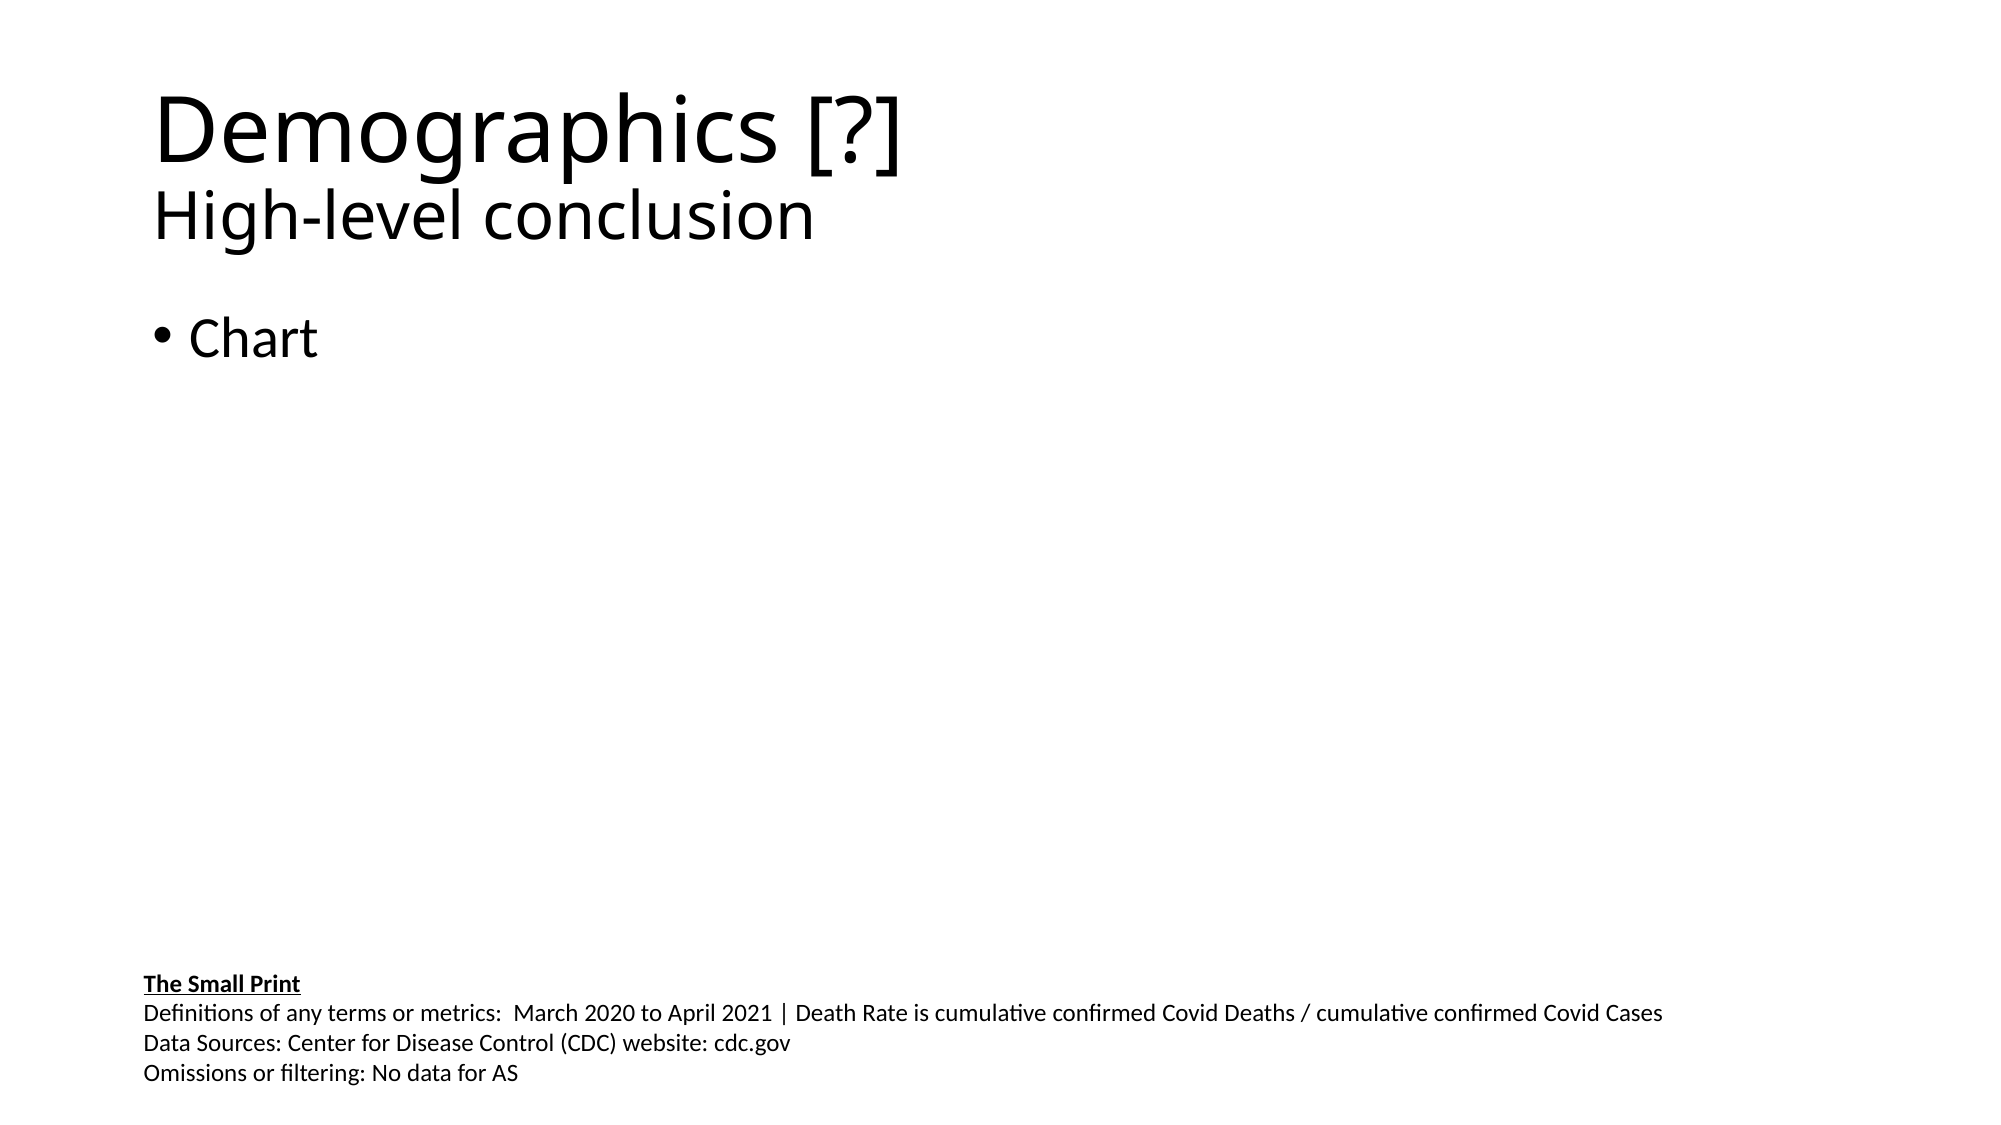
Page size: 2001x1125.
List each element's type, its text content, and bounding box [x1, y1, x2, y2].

title Demographics [?] High-level conclusion [137, 59, 1863, 278]
text_box The Small Print Definitions of any terms or metrics: March 2020 to April 2021 | Death Rate is cumulative confirmed Covid Deaths / cumulative confirmed Covid Cases Data Sources: Center for Disease Control (CDC) website: cdc.gov Omissions or filtering: No data for AS [128, 959, 1702, 1095]
list Chart [137, 299, 1863, 1014]
